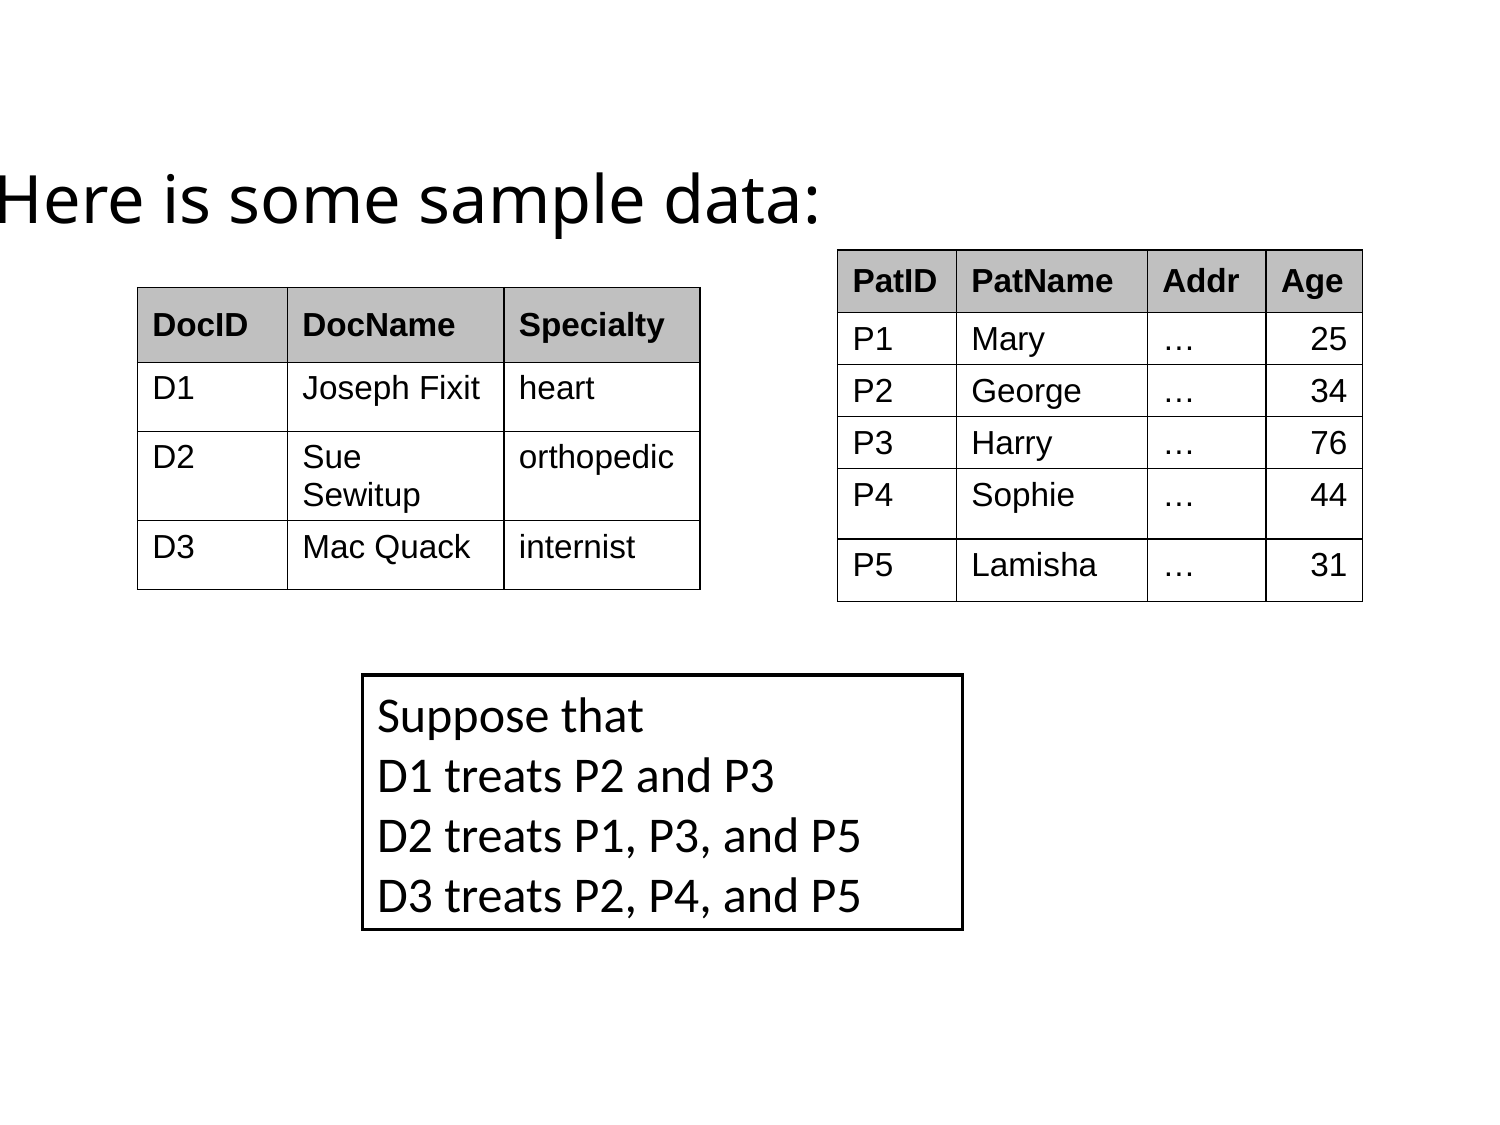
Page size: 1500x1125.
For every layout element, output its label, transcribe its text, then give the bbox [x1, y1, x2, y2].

table_cell heart [505, 363, 699, 431]
table_cell 76 [1267, 417, 1362, 468]
table_cell Joseph Fixit [288, 363, 503, 431]
table_header PatID [838, 251, 956, 312]
table_cell Sophie [957, 469, 1147, 538]
table_header DocName [288, 288, 503, 362]
table_cell 34 [1267, 365, 1362, 416]
table_cell George [957, 365, 1147, 416]
table_cell … [1148, 540, 1265, 601]
table_header DocID [138, 288, 287, 362]
table_cell 25 [1267, 313, 1362, 364]
text_box Here is some sample data: [0, 149, 837, 245]
table_cell Sue Sewitup [288, 432, 503, 520]
table_cell Lamisha [957, 540, 1147, 601]
table_cell D1 [138, 363, 287, 431]
table_cell 44 [1267, 469, 1362, 538]
text_box Suppose that D1 treats P2 and P3 D2 treats P1, P3, and P5 D3 treats P2, P4, and P5 [362, 674, 963, 930]
table_cell … [1148, 313, 1265, 364]
table_cell Harry [957, 417, 1147, 468]
table_cell 31 [1267, 540, 1362, 601]
table_cell Mac Quack [288, 521, 503, 589]
table_cell … [1148, 365, 1265, 416]
table_cell D2 [138, 432, 287, 520]
table_cell P2 [838, 365, 956, 416]
table_cell … [1148, 417, 1265, 468]
table_cell P5 [838, 540, 956, 601]
table_header Specialty [505, 288, 699, 362]
table_header Age [1267, 251, 1362, 312]
table_header PatName [957, 251, 1147, 312]
table_cell P1 [838, 313, 956, 364]
table_cell P3 [838, 417, 956, 468]
table_cell Mary [957, 313, 1147, 364]
table_cell orthopedic [505, 432, 699, 520]
table_cell internist [505, 521, 699, 589]
table_cell … [1148, 469, 1265, 538]
table_header Addr [1148, 251, 1265, 312]
table_cell P4 [838, 469, 956, 538]
table_cell D3 [138, 521, 287, 589]
